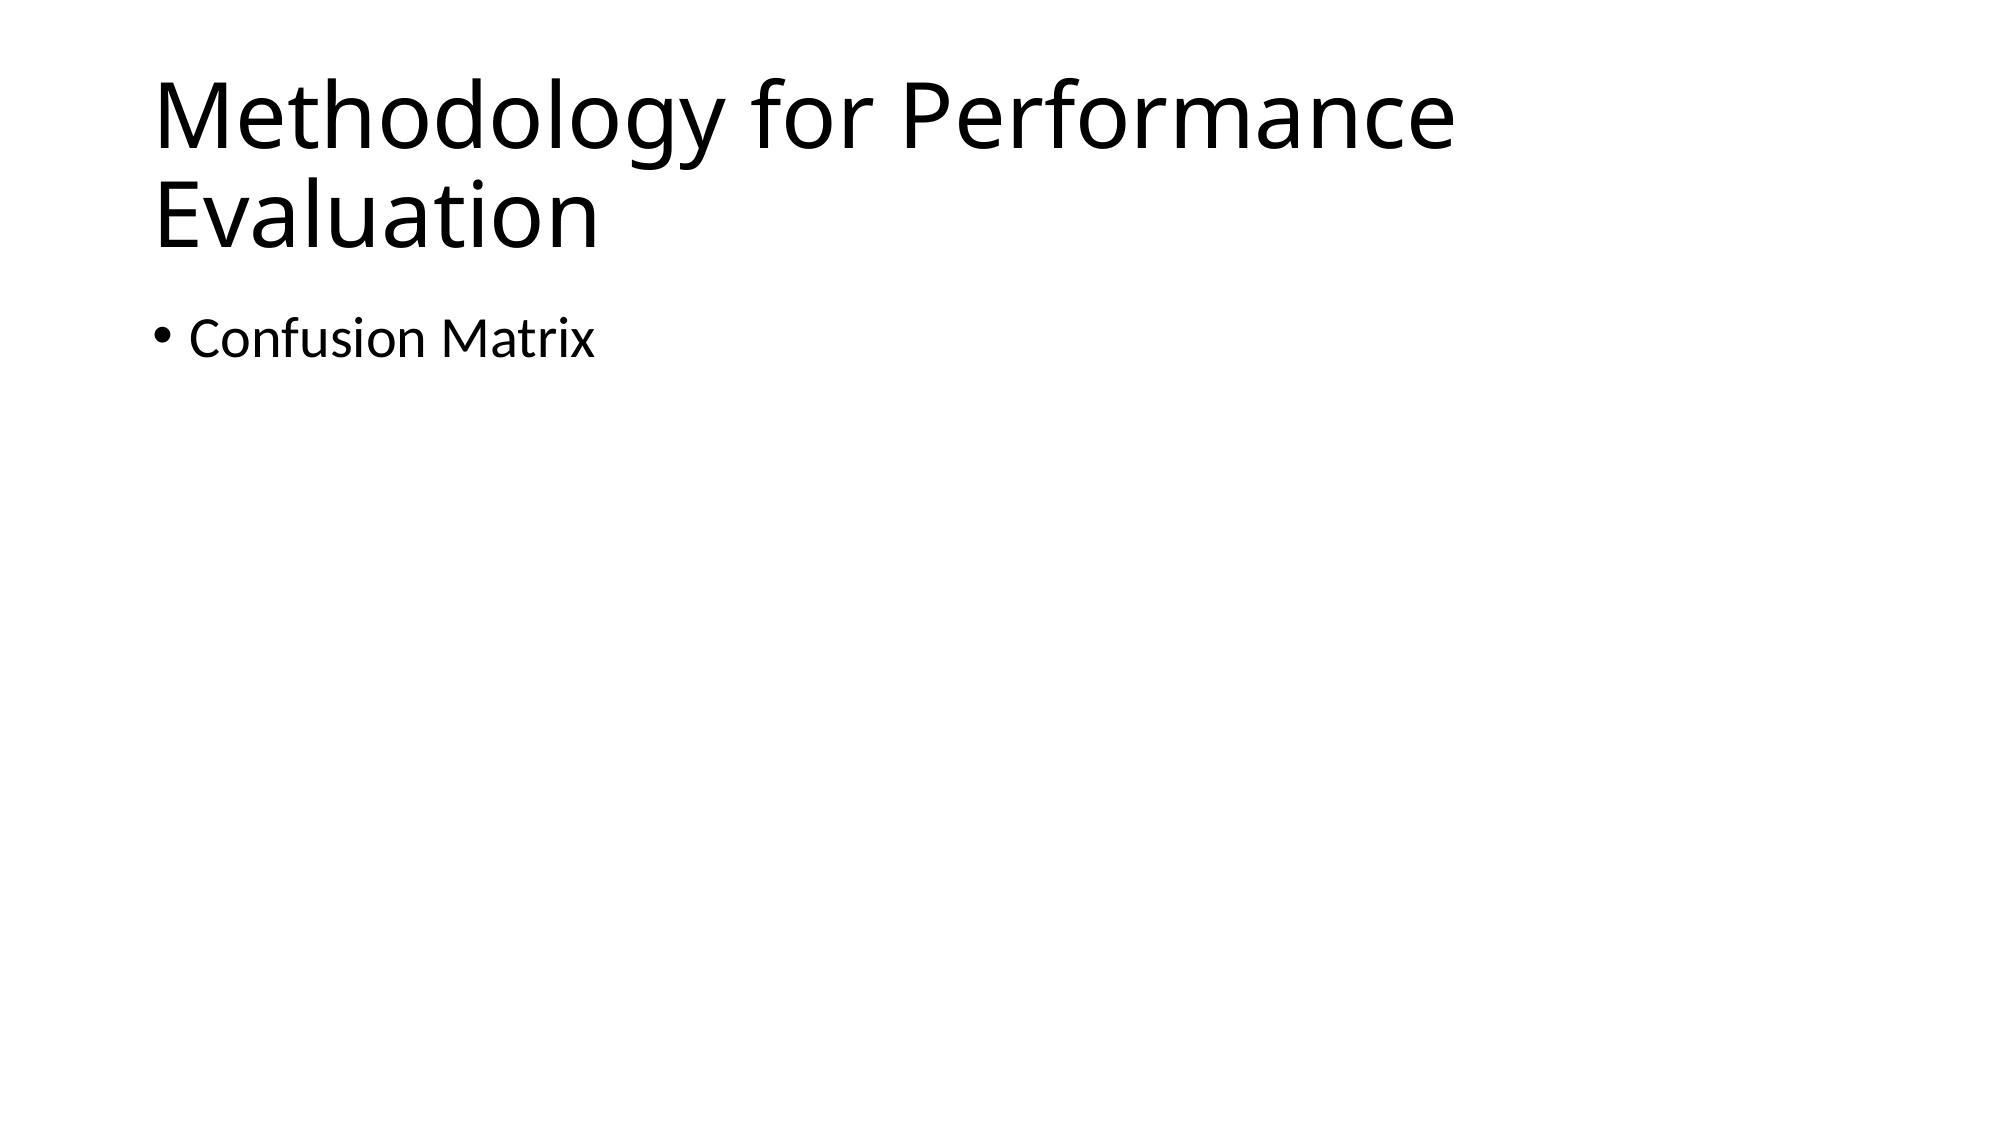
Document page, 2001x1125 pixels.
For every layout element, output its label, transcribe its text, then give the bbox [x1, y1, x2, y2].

list Confusion Matrix [137, 299, 1863, 1014]
title Methodology for Performance Evaluation [137, 59, 1863, 278]
